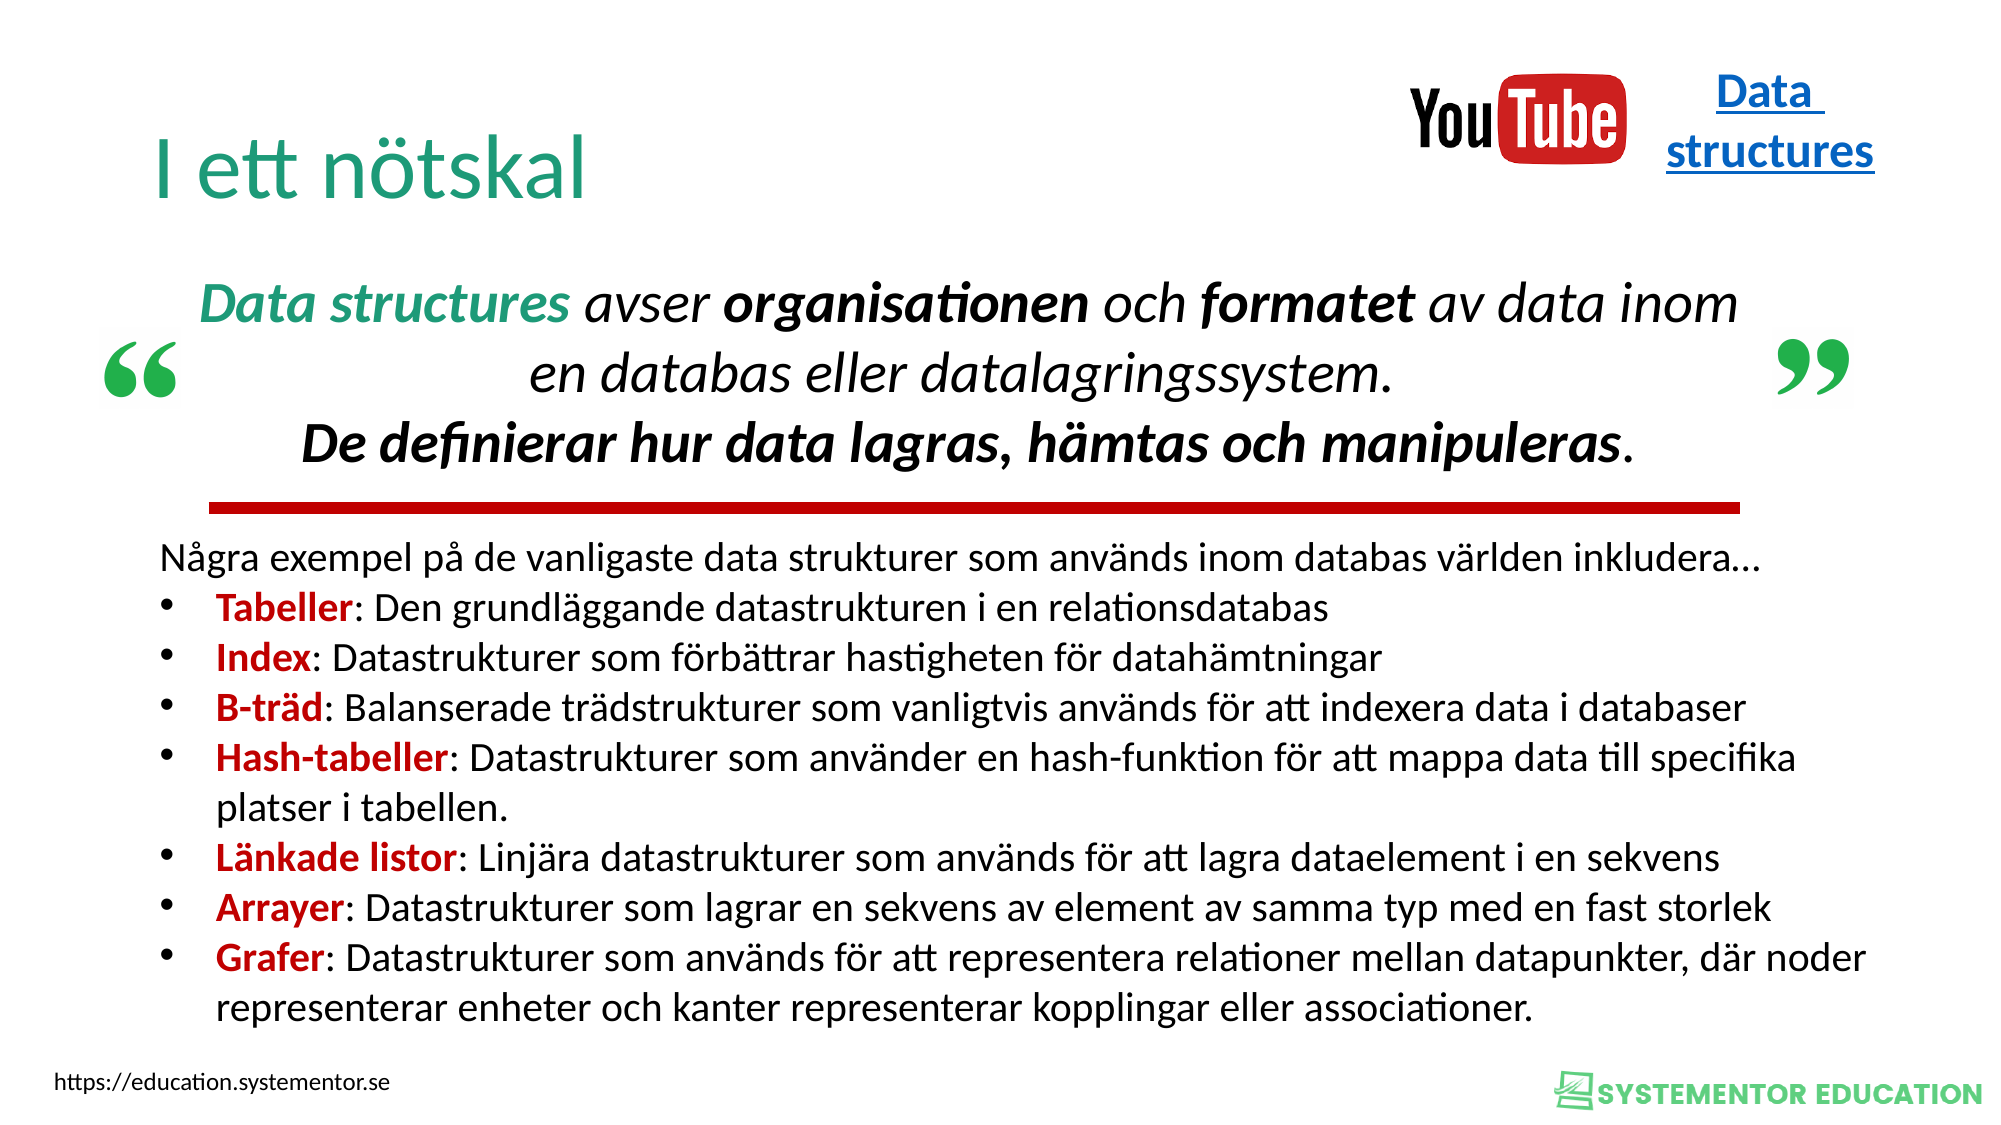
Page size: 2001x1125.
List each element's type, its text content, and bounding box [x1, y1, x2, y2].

text_box I ett nötskal [137, 59, 1863, 278]
text_box Några exempel på de vanligaste data strukturer som används inom databas världen inkludera… Tabeller: Den grundläggande datastrukturen i en relationsdatabas Index: Datastrukturer som förbättrar hastigheten för datahämtningar B-träd: Balanserade trädstrukturer som vanligtvis används för att indexera data i databaser Hash-tabeller: Datastrukturer som använder en hash-funktion för att mappa data till specifika platser i tabellen. Länkade listor: Linjära datastrukturer som används för att lagra dataelement i en sekvens Arrayer: Datastrukturer som lagrar en sekvens av element av samma typ med en fast storlek Grafer: Datastrukturer som används för att representera relationer mellan datapunkter, där noder representerar enheter och kanter representerar kopplingar eller associationer. [139, 519, 1915, 1034]
picture [1545, 1057, 1996, 1125]
text_box https://education.systementor.se [38, 1058, 625, 1104]
text_box Data structures avser organisationen och formatet av data inom en databas eller datalagringssystem. De definierar hur data lagras, hämtas och manipuleras. [161, 256, 1778, 482]
text_box Data structures [1639, 50, 1901, 185]
picture [99, 327, 181, 409]
picture [1409, 73, 1627, 165]
picture [1771, 327, 1854, 409]
